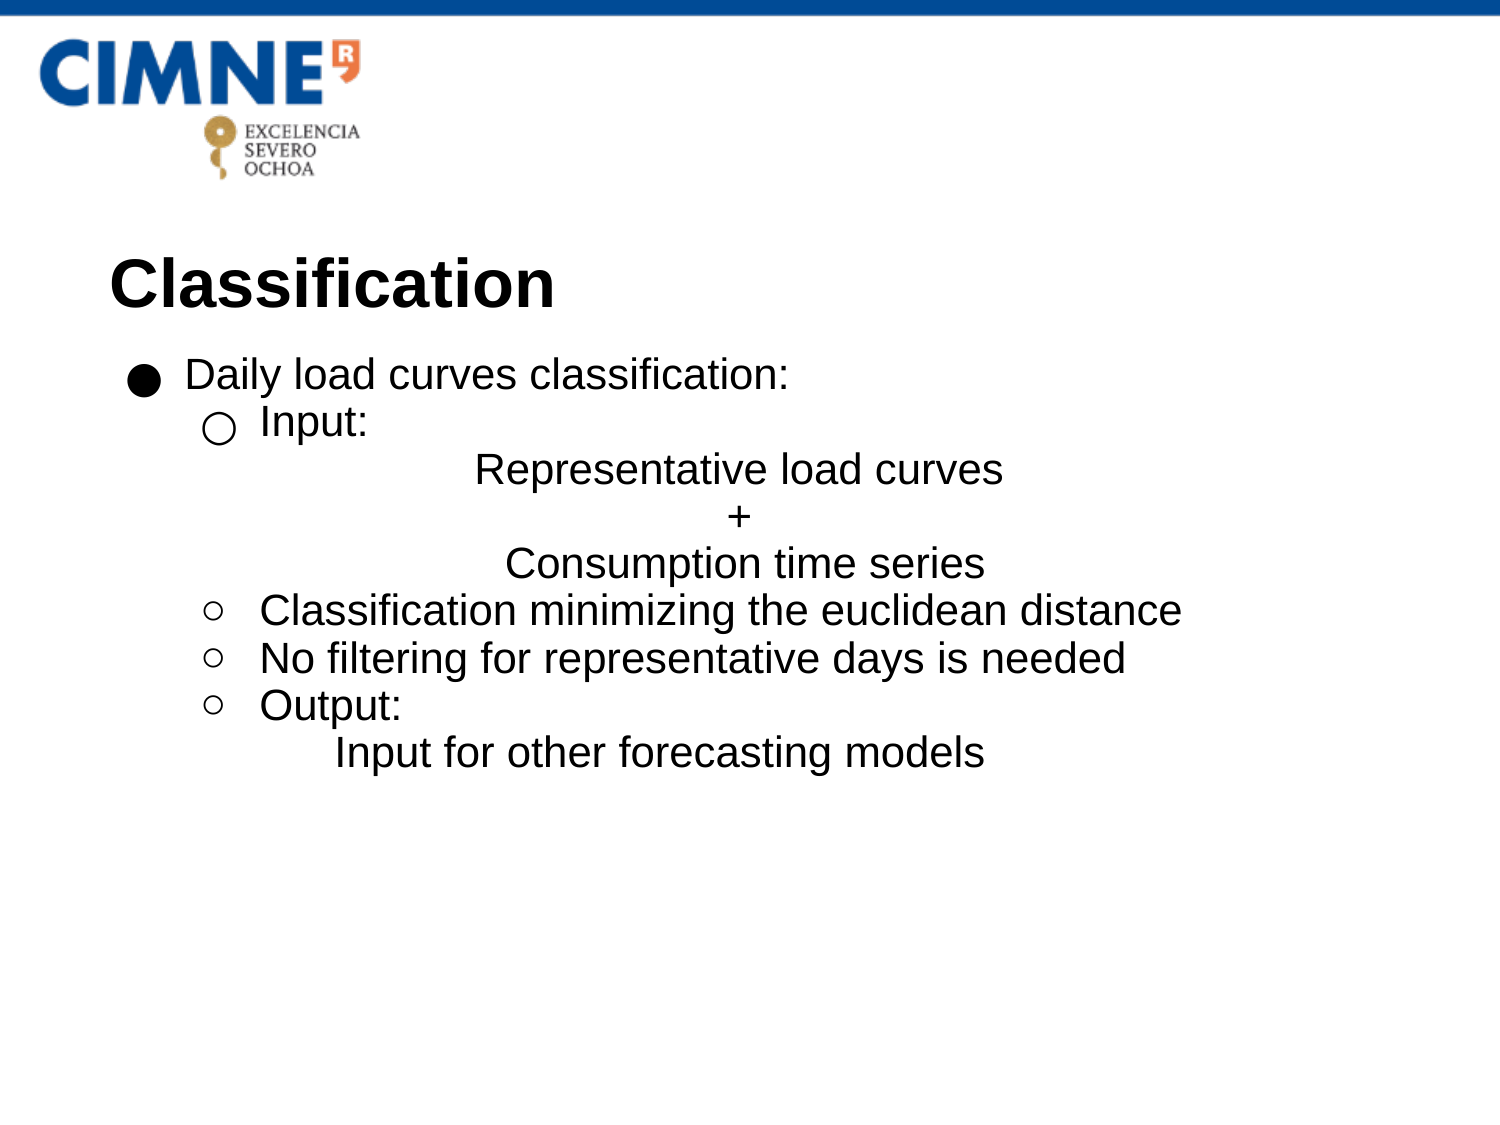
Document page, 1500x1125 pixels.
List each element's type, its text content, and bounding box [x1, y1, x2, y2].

text_box Daily load curves classification: Input: Representative load curves + Consumption time series Classification minimizing the euclidean distance No filtering for representative days is needed Output: Input for other forecasting models [94, 344, 1397, 1074]
text_box Classification [94, 240, 1397, 344]
picture [0, 0, 1500, 203]
